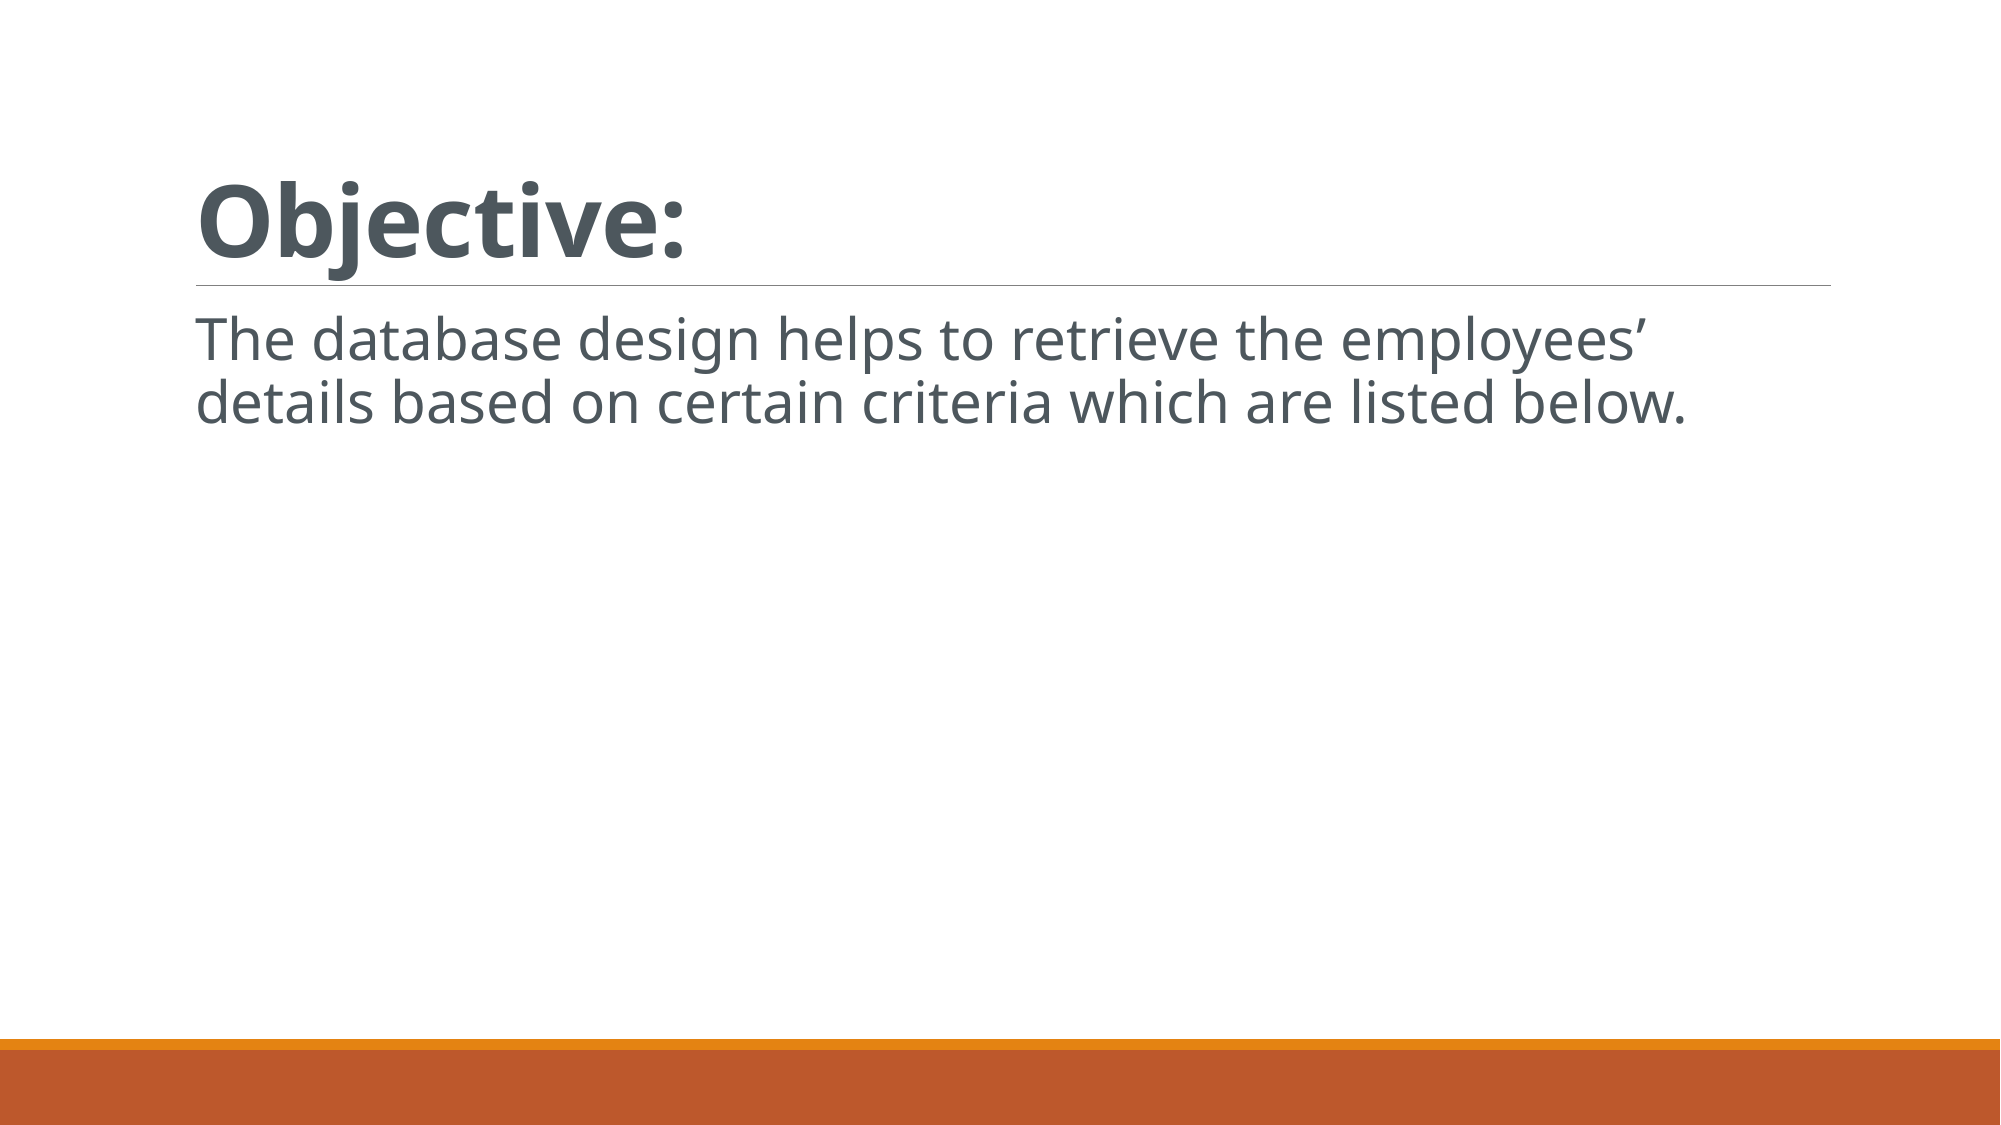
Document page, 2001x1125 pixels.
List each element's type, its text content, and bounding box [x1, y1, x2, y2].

list The database design helps to retrieve the employees’ details based on certain criteria which are listed below. [180, 302, 1830, 963]
title Objective: [180, 47, 1830, 285]
